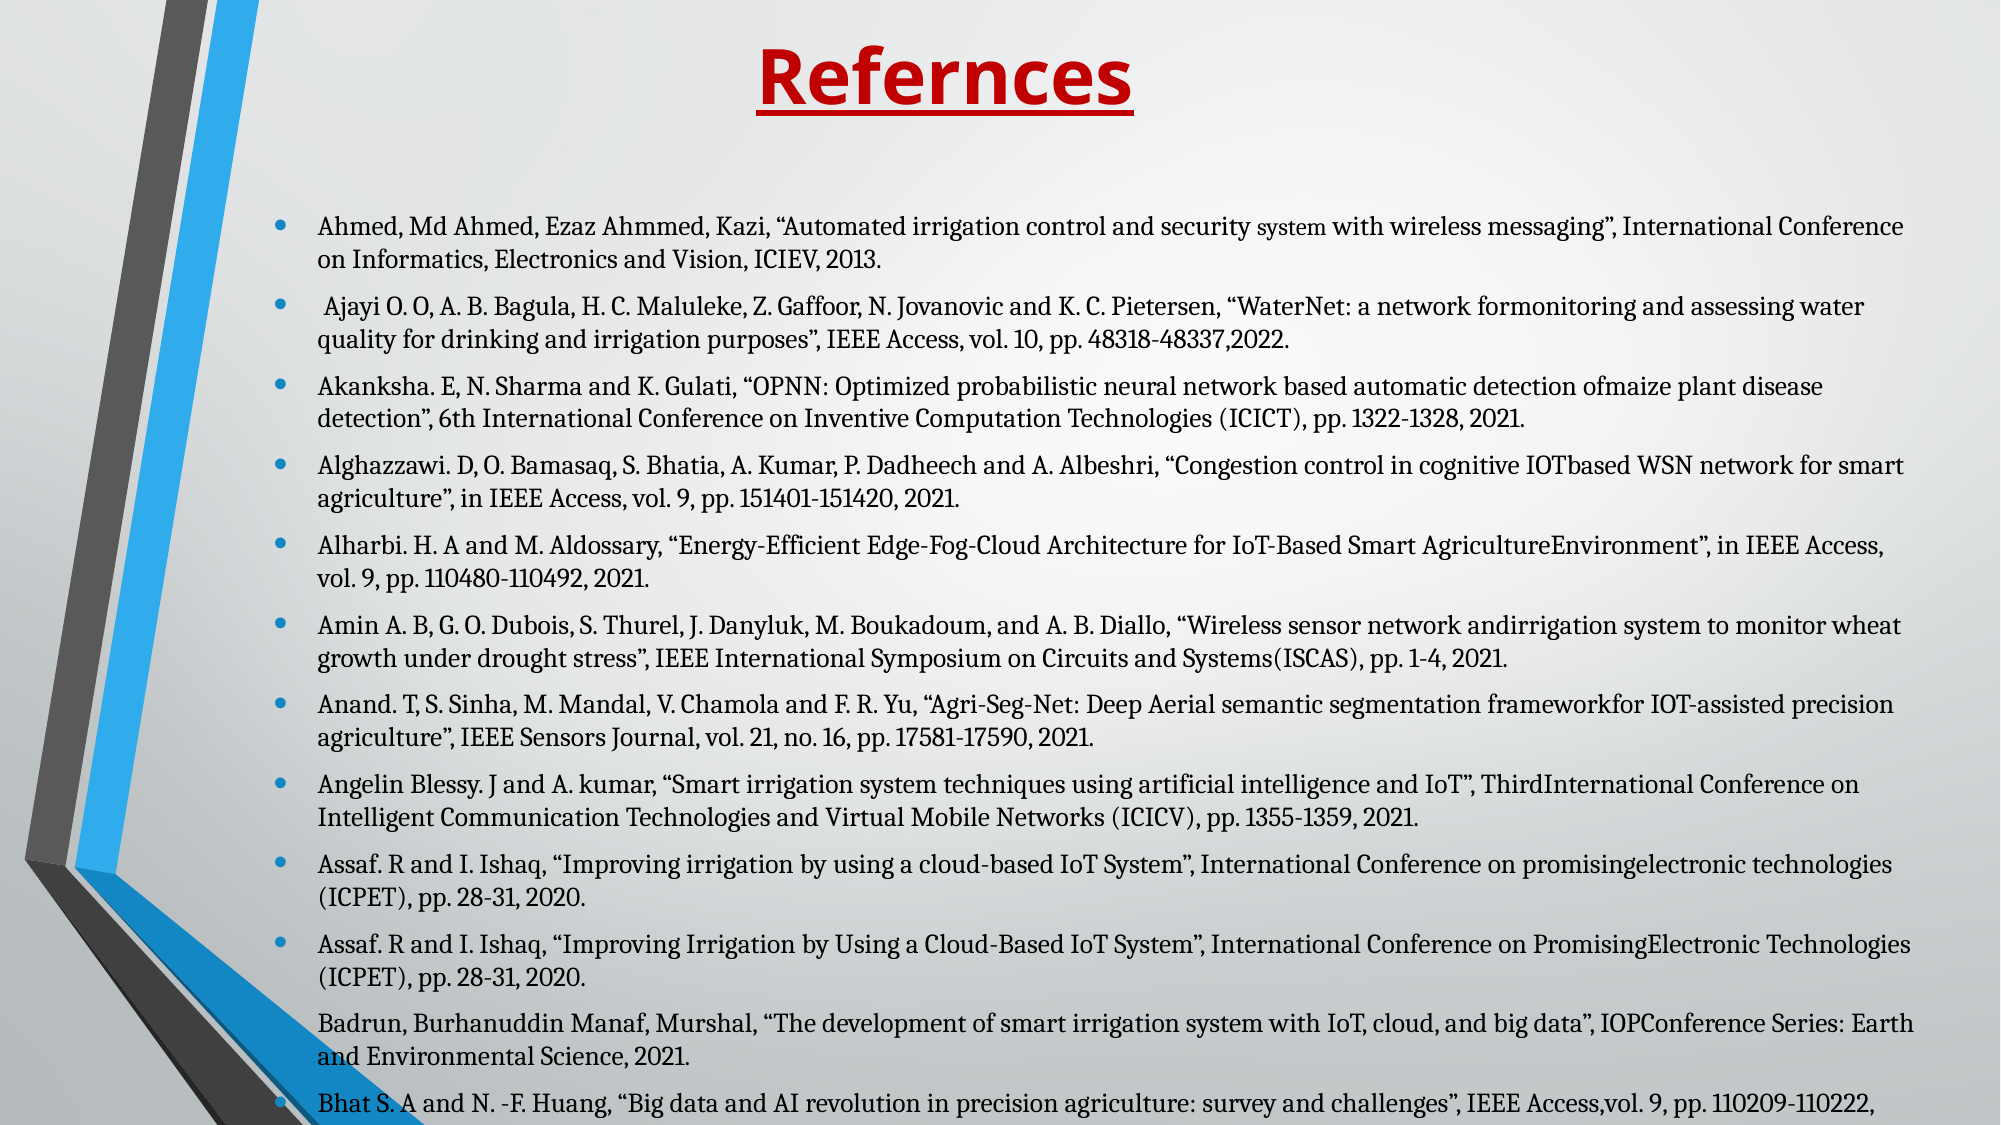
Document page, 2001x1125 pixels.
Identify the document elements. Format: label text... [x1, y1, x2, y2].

list Ahmed, Md Ahmed, Ezaz Ahmmed, Kazi, “Automated irrigation control and security system with wireless messaging”, International Conference on Informatics, Electronics and Vision, ICIEV, 2013. Ajayi O. O, A. B. Bagula, H. C. Maluleke, Z. Gaffoor, N. Jovanovic and K. C. Pietersen, “WaterNet: a network formonitoring and assessing water quality for drinking and irrigation purposes”, IEEE Access, vol. 10, pp. 48318-48337,2022. Akanksha. E, N. Sharma and K. Gulati, “OPNN: Optimized probabilistic neural network based automatic detection ofmaize plant disease detection”, 6th International Conference on Inventive Computation Technologies (ICICT), pp. 1322-1328, 2021. Alghazzawi. D, O. Bamasaq, S. Bhatia, A. Kumar, P. Dadheech and A. Albeshri, “Congestion control in cognitive IOTbased WSN network for smart agriculture”, in IEEE Access, vol. 9, pp. 151401-151420, 2021. Alharbi. H. A and M. Aldossary, “Energy-Efficient Edge-Fog-Cloud Architecture for IoT-Based Smart AgricultureEnvironment”, in IEEE Access, vol. 9, pp. 110480-110492, 2021. Amin A. B, G. O. Dubois, S. Thurel, J. Danyluk, M. Boukadoum, and A. B. Diallo, “Wireless sensor network andirrigation system to monitor wheat growth under drought stress”, IEEE International Symposium on Circuits and Systems(ISCAS), pp. 1-4, 2021. Anand. T, S. Sinha, M. Mandal, V. Chamola and F. R. Yu, “Agri-Seg-Net: Deep Aerial semantic segmentation frameworkfor IOT-assisted precision agriculture”, IEEE Sensors Journal, vol. 21, no. 16, pp. 17581-17590, 2021. Angelin Blessy. J and A. kumar, “Smart irrigation system techniques using artificial intelligence and IoT”, ThirdInternational Conference on Intelligent Communication Technologies and Virtual Mobile Networks (ICICV), pp. 1355-1359, 2021. Assaf. R and I. Ishaq, “Improving irrigation by using a cloud-based IoT System”, International Conference on promisingelectronic technologies (ICPET), pp. 28-31, 2020. Assaf. R and I. Ishaq, “Improving Irrigation by Using a Cloud-Based IoT System”, International Conference on PromisingElectronic Technologies (ICPET), pp. 28-31, 2020. Badrun, Burhanuddin Manaf, Murshal, “The development of smart irrigation system with IoT, cloud, and big data”, IOPConference Series: Earth and Environmental Science, 2021. Bhat S. A and N. -F. Huang, “Big data and AI revolution in precision agriculture: survey and challenges”, IEEE Access,vol. 9, pp. 110209-110222, 2021. [258, 200, 1935, 1125]
title Refernces [114, 20, 1776, 220]
